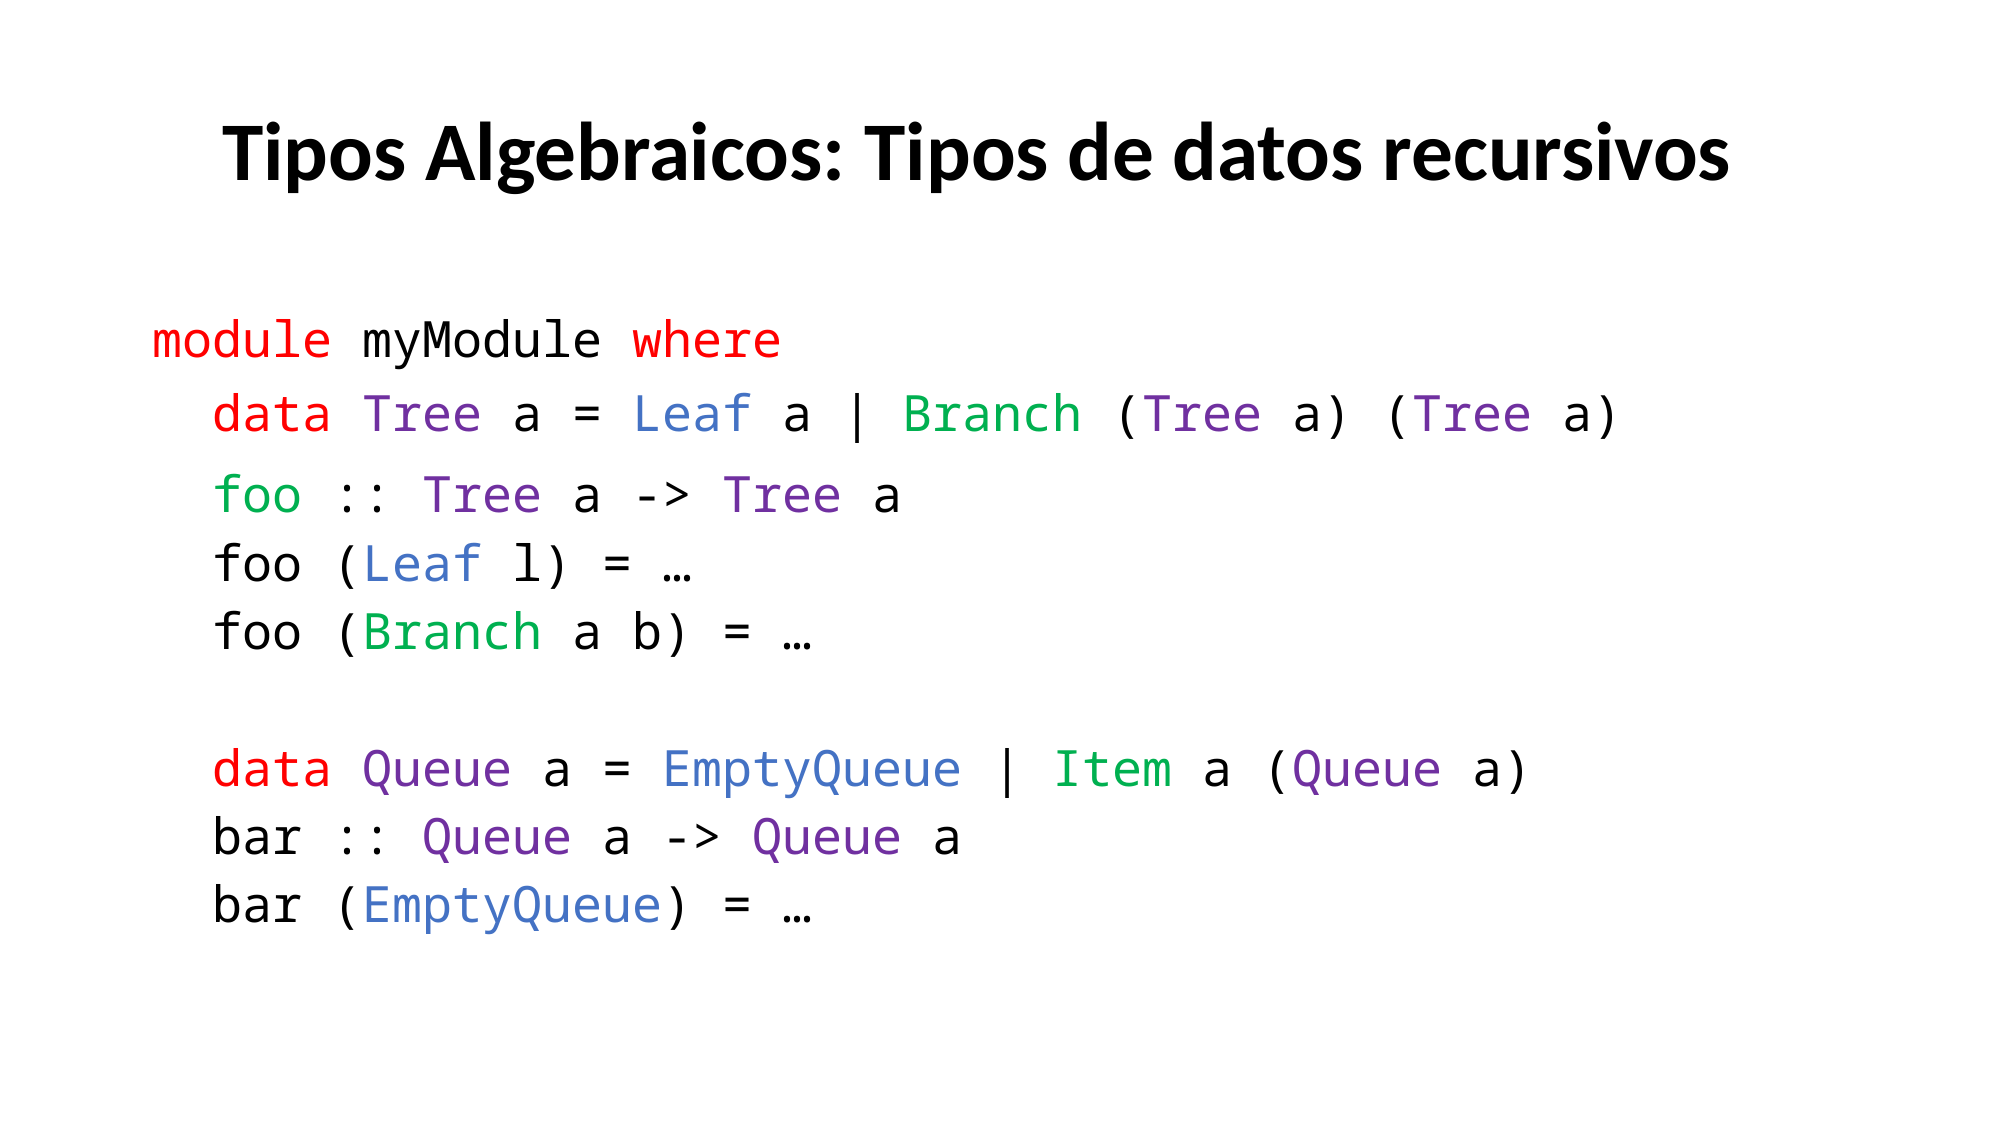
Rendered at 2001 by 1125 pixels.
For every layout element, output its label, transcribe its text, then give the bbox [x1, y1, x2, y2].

list module myModule where data Tree a = Leaf a | Branch (Tree a) (Tree a) foo :: Tree a -> Tree a foo (Leaf l) = … foo (Branch a b) = … data Queue a = EmptyQueue | Item a (Queue a) bar :: Queue a -> Queue a bar (EmptyQueue) = … bar (Item a q) = … [137, 299, 1863, 1014]
text_box Tipos Algebraicos: Tipos de datos recursivos [114, 44, 1840, 262]
